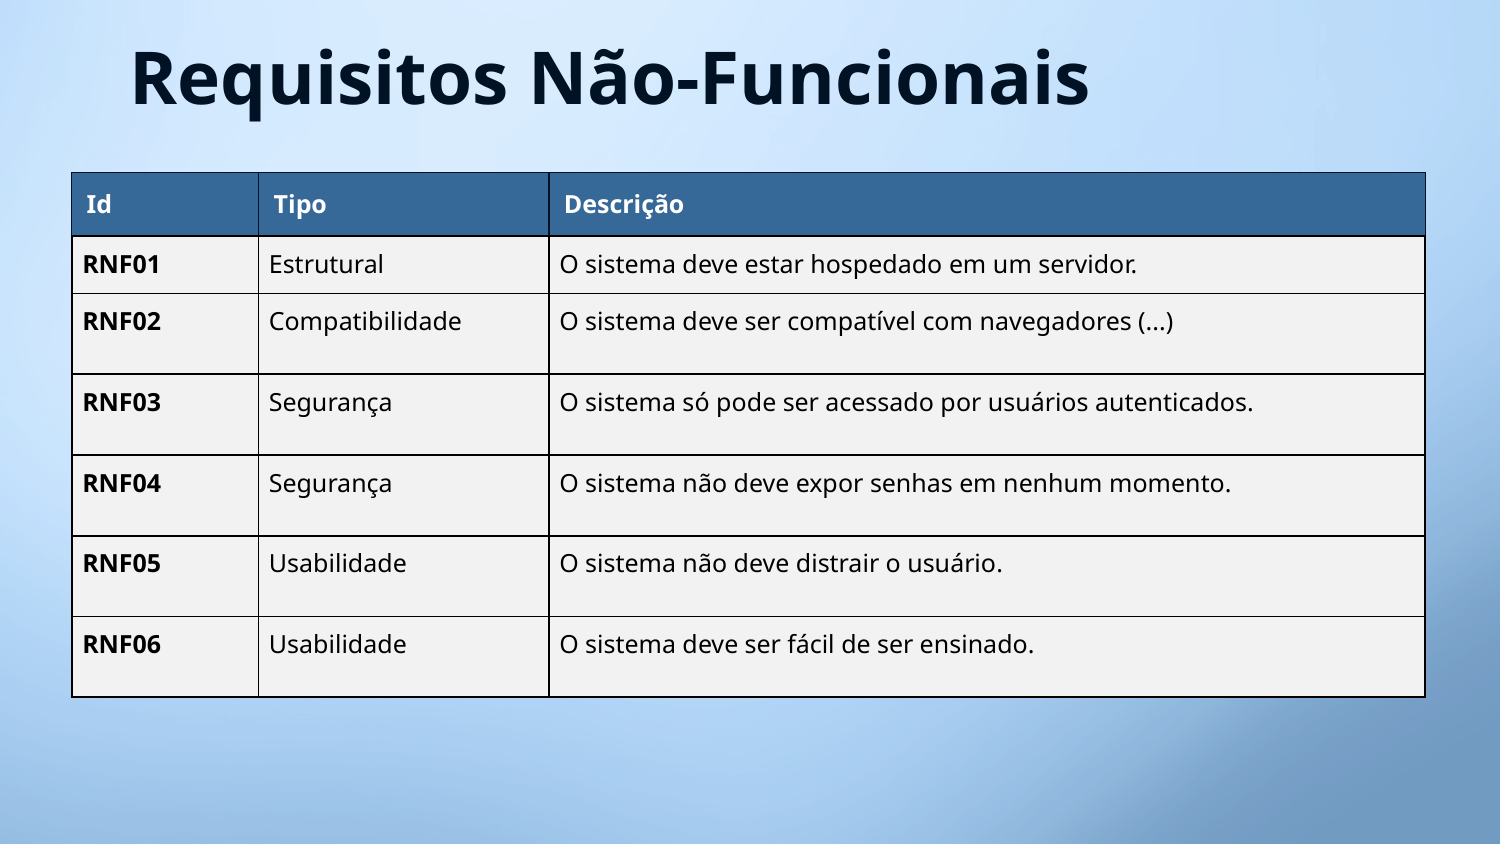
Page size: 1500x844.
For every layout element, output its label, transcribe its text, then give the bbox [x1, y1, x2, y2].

table_cell RNF03 [73, 375, 258, 454]
table_cell O sistema só pode ser acessado por usuários autenticados. [550, 375, 1424, 454]
table_header Descrição [550, 173, 1425, 235]
table_cell O sistema deve permitir que o profissional acesse suas futuras locações. [0, 0, 1500, 844]
table_cell O sistema não deve distrair o usuário. [550, 537, 1424, 616]
table_cell Segurança [259, 375, 548, 454]
table_cell Estrutural [259, 237, 548, 293]
table_cell RNF02 [73, 294, 258, 373]
table_cell RNF06 [73, 617, 258, 696]
table_header Id [72, 173, 258, 235]
table_cell Compatibilidade [259, 294, 548, 373]
table_header Tipo [259, 173, 548, 235]
table_cell O sistema deve estar hospedado em um servidor. [550, 237, 1424, 293]
table_cell RNF04 [73, 456, 258, 535]
table_cell O sistema deve ser compatível com navegadores (...) [550, 294, 1424, 373]
table_cell Segurança [259, 456, 548, 535]
table_cell O sistema não deve expor senhas em nenhum momento. [550, 456, 1424, 535]
table_cell RNF05 [73, 537, 258, 616]
table_cell Usabilidade [259, 537, 548, 616]
title Requisitos Não-Funcionais [114, 28, 1148, 123]
table_cell RNF01 [73, 237, 258, 293]
table_cell Usabilidade [259, 617, 548, 696]
table_cell O sistema deve ser fácil de ser ensinado. [550, 617, 1424, 696]
